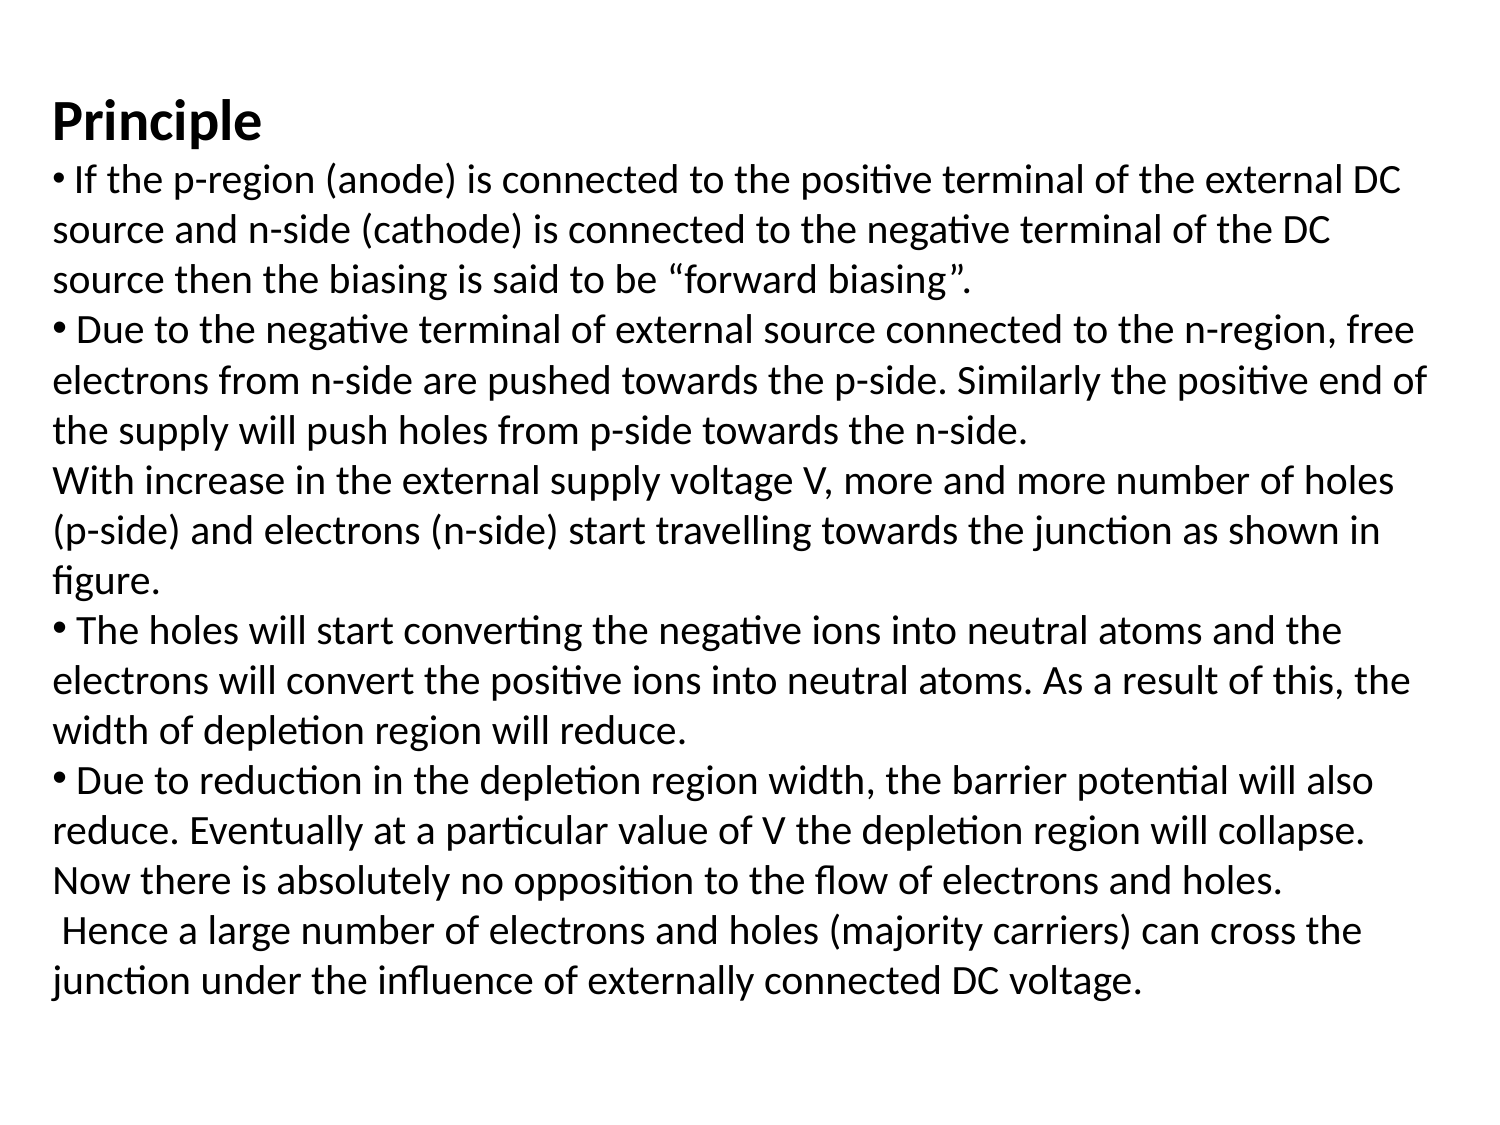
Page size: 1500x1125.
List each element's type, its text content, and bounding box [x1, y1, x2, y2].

text_box Principle If the p-region (anode) is connected to the positive terminal of the external DC source and n-side (cathode) is connected to the negative terminal of the DC source then the biasing is said to be “forward biasing”. Due to the negative terminal of external source connected to the n-region, free electrons from n-side are pushed towards the p-side. Similarly the positive end of the supply will push holes from p-side towards the n-side. With increase in the external supply voltage V, more and more number of holes (p-side) and electrons (n-side) start travelling towards the junction as shown in figure. The holes will start converting the negative ions into neutral atoms and the electrons will convert the positive ions into neutral atoms. As a result of this, the width of depletion region will reduce. Due to reduction in the depletion region width, the barrier potential will also reduce. Eventually at a particular value of V the depletion region will collapse. Now there is absolutely no opposition to the flow of electrons and holes. Hence a large number of electrons and holes (majority carriers) can cross the junction under the influence of externally connected DC voltage. [37, 74, 1450, 1010]
